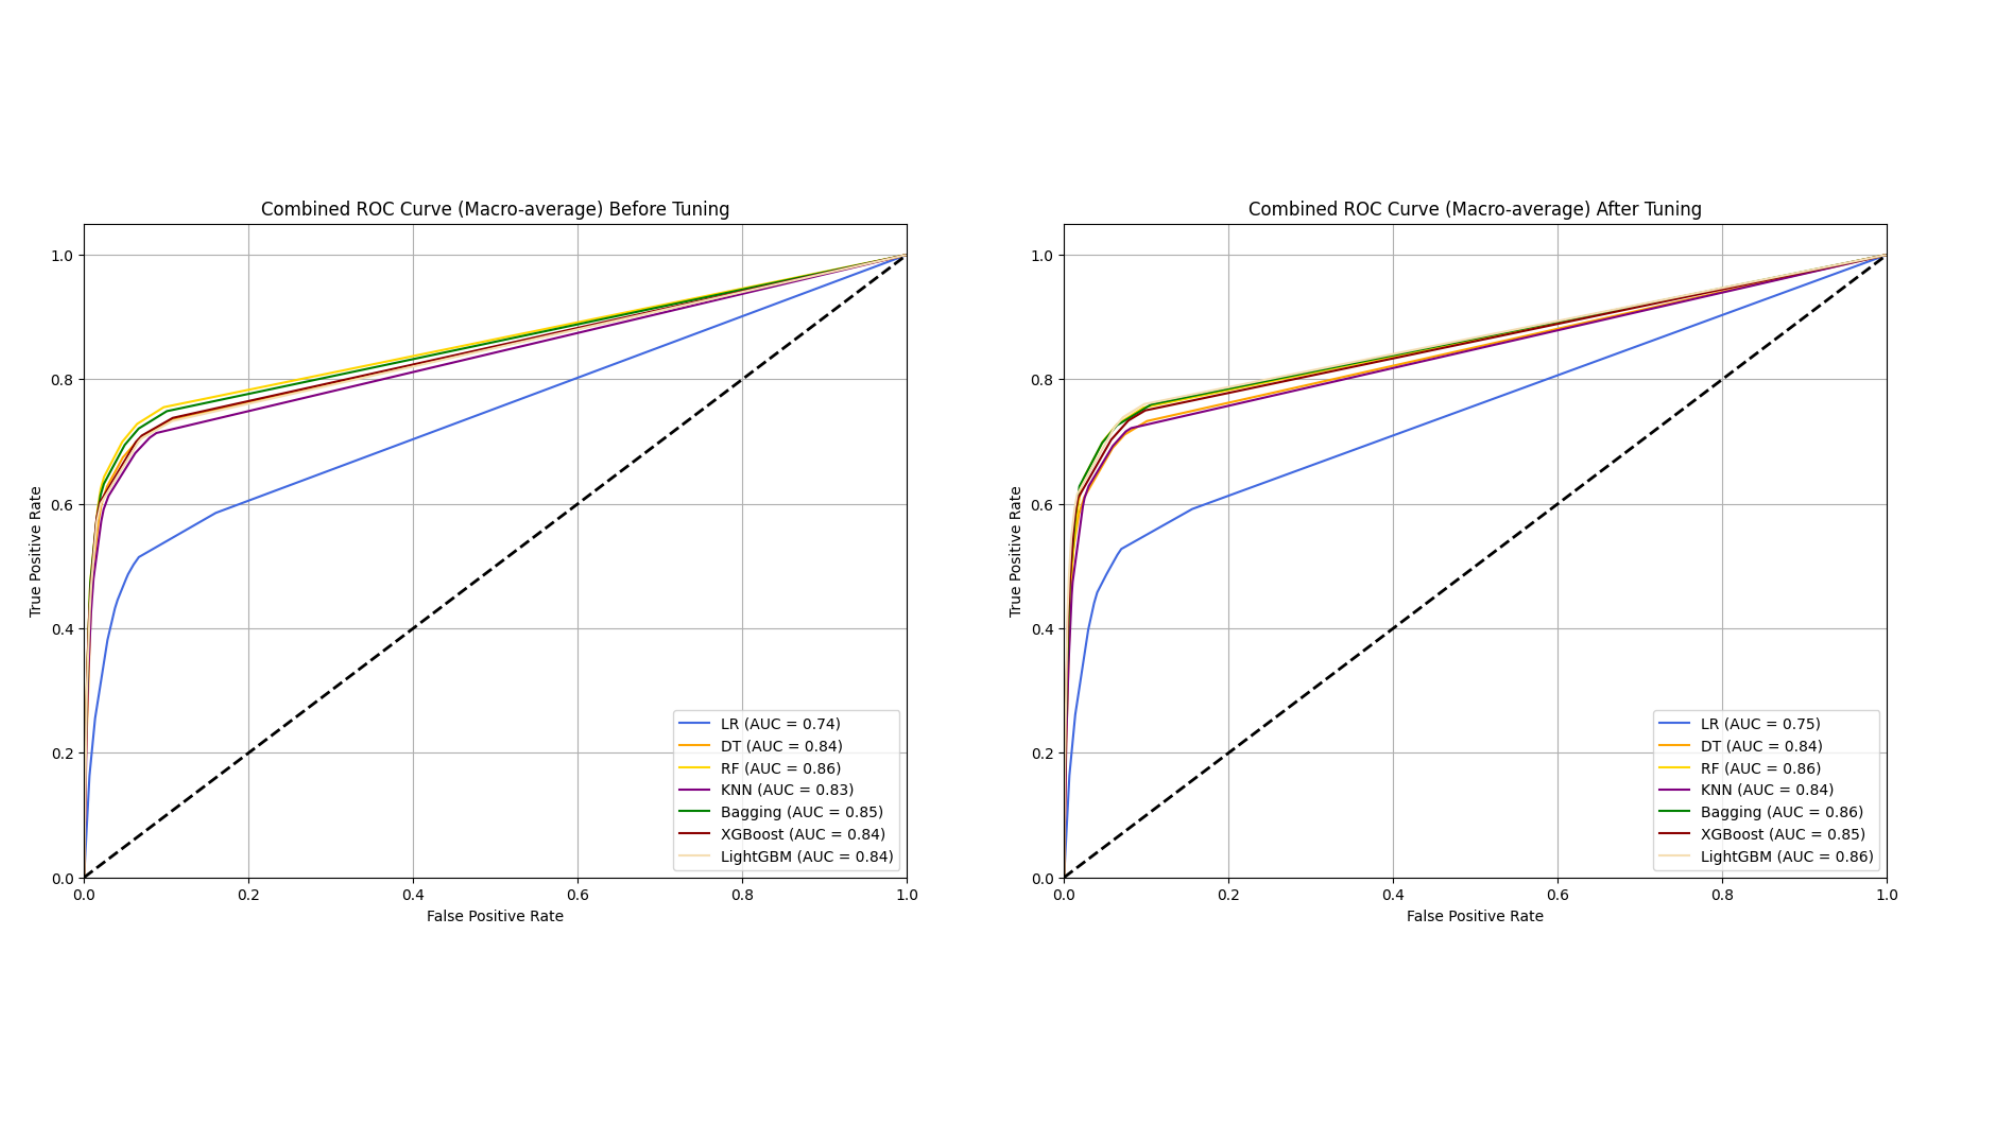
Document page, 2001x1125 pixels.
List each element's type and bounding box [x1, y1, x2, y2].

picture [19, 190, 929, 934]
picture [999, 190, 1909, 934]
